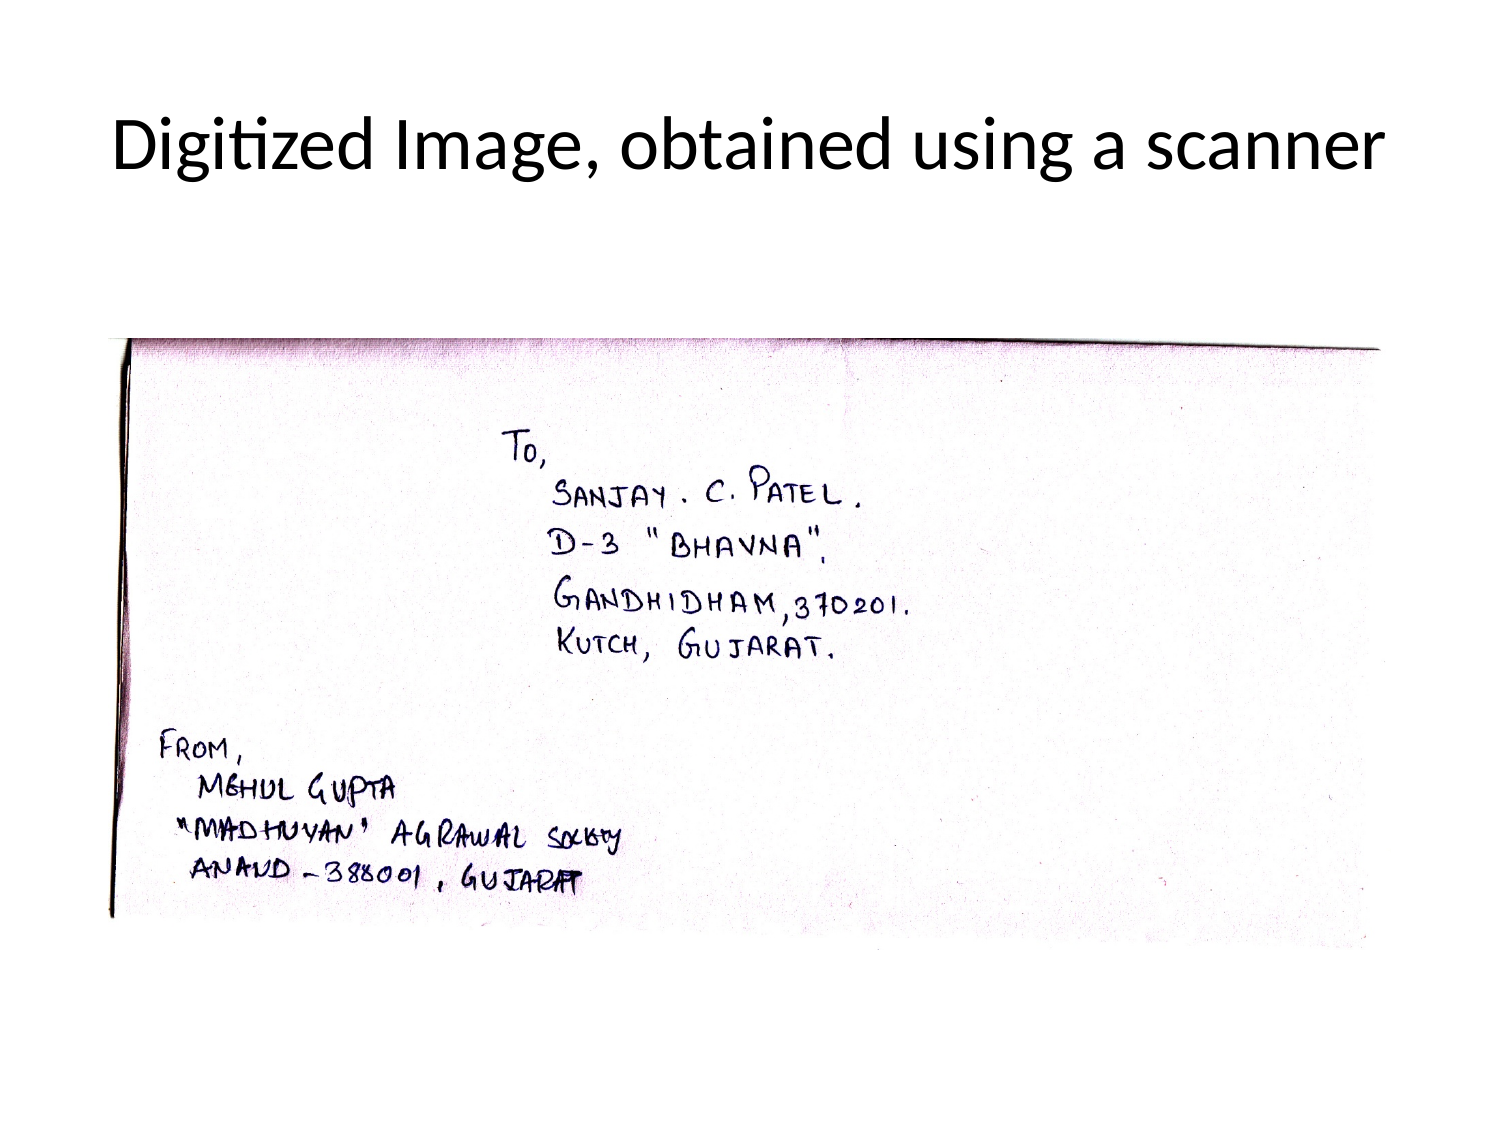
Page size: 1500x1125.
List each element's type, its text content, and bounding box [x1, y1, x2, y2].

picture [108, 337, 1392, 951]
title Digitized Image, obtained using a scanner [75, 45, 1425, 233]
